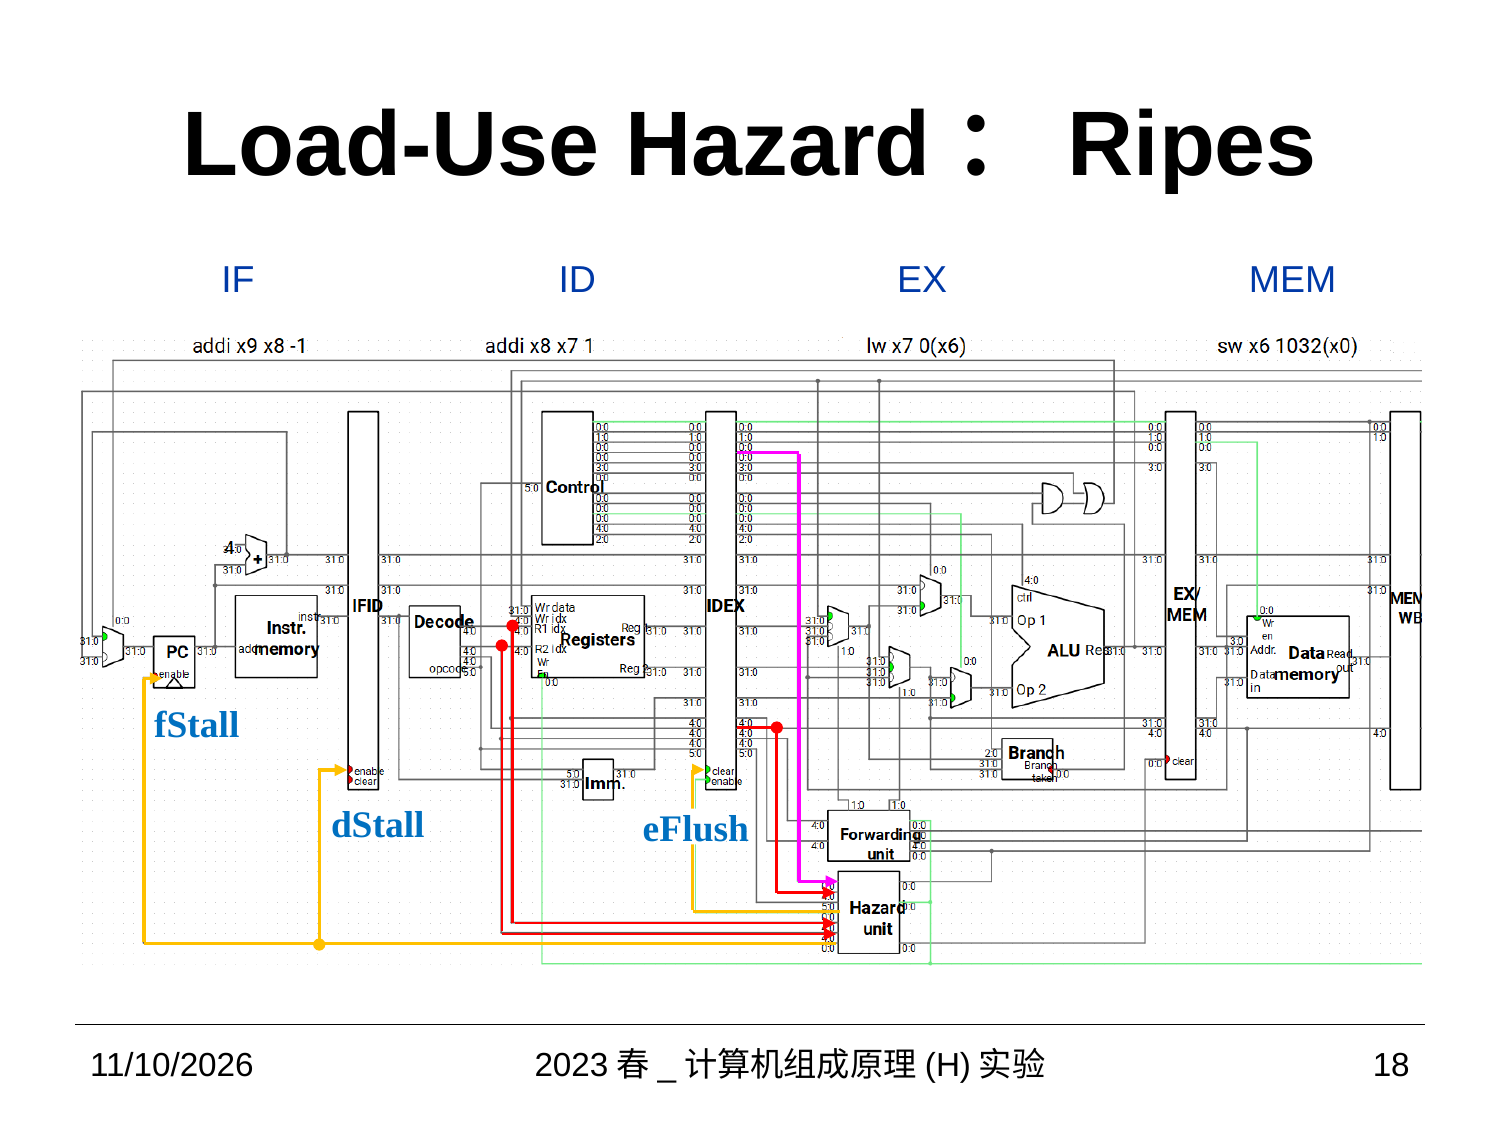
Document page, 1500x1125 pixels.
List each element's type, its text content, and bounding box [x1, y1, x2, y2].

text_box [736, 727, 836, 768]
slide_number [74, 1024, 424, 1103]
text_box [691, 769, 841, 912]
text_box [736, 452, 839, 729]
text_box IF [206, 247, 270, 308]
text_box ID [543, 247, 611, 308]
title Load-Use Hazard：Ripes [75, 45, 1425, 233]
footer 2023春_计算机组成原理(H)实验 [424, 1024, 1162, 1103]
picture [74, 332, 1426, 971]
text_box MEM [1234, 247, 1352, 308]
slide_number 18 [1162, 1024, 1426, 1103]
text_box EX [882, 247, 962, 308]
